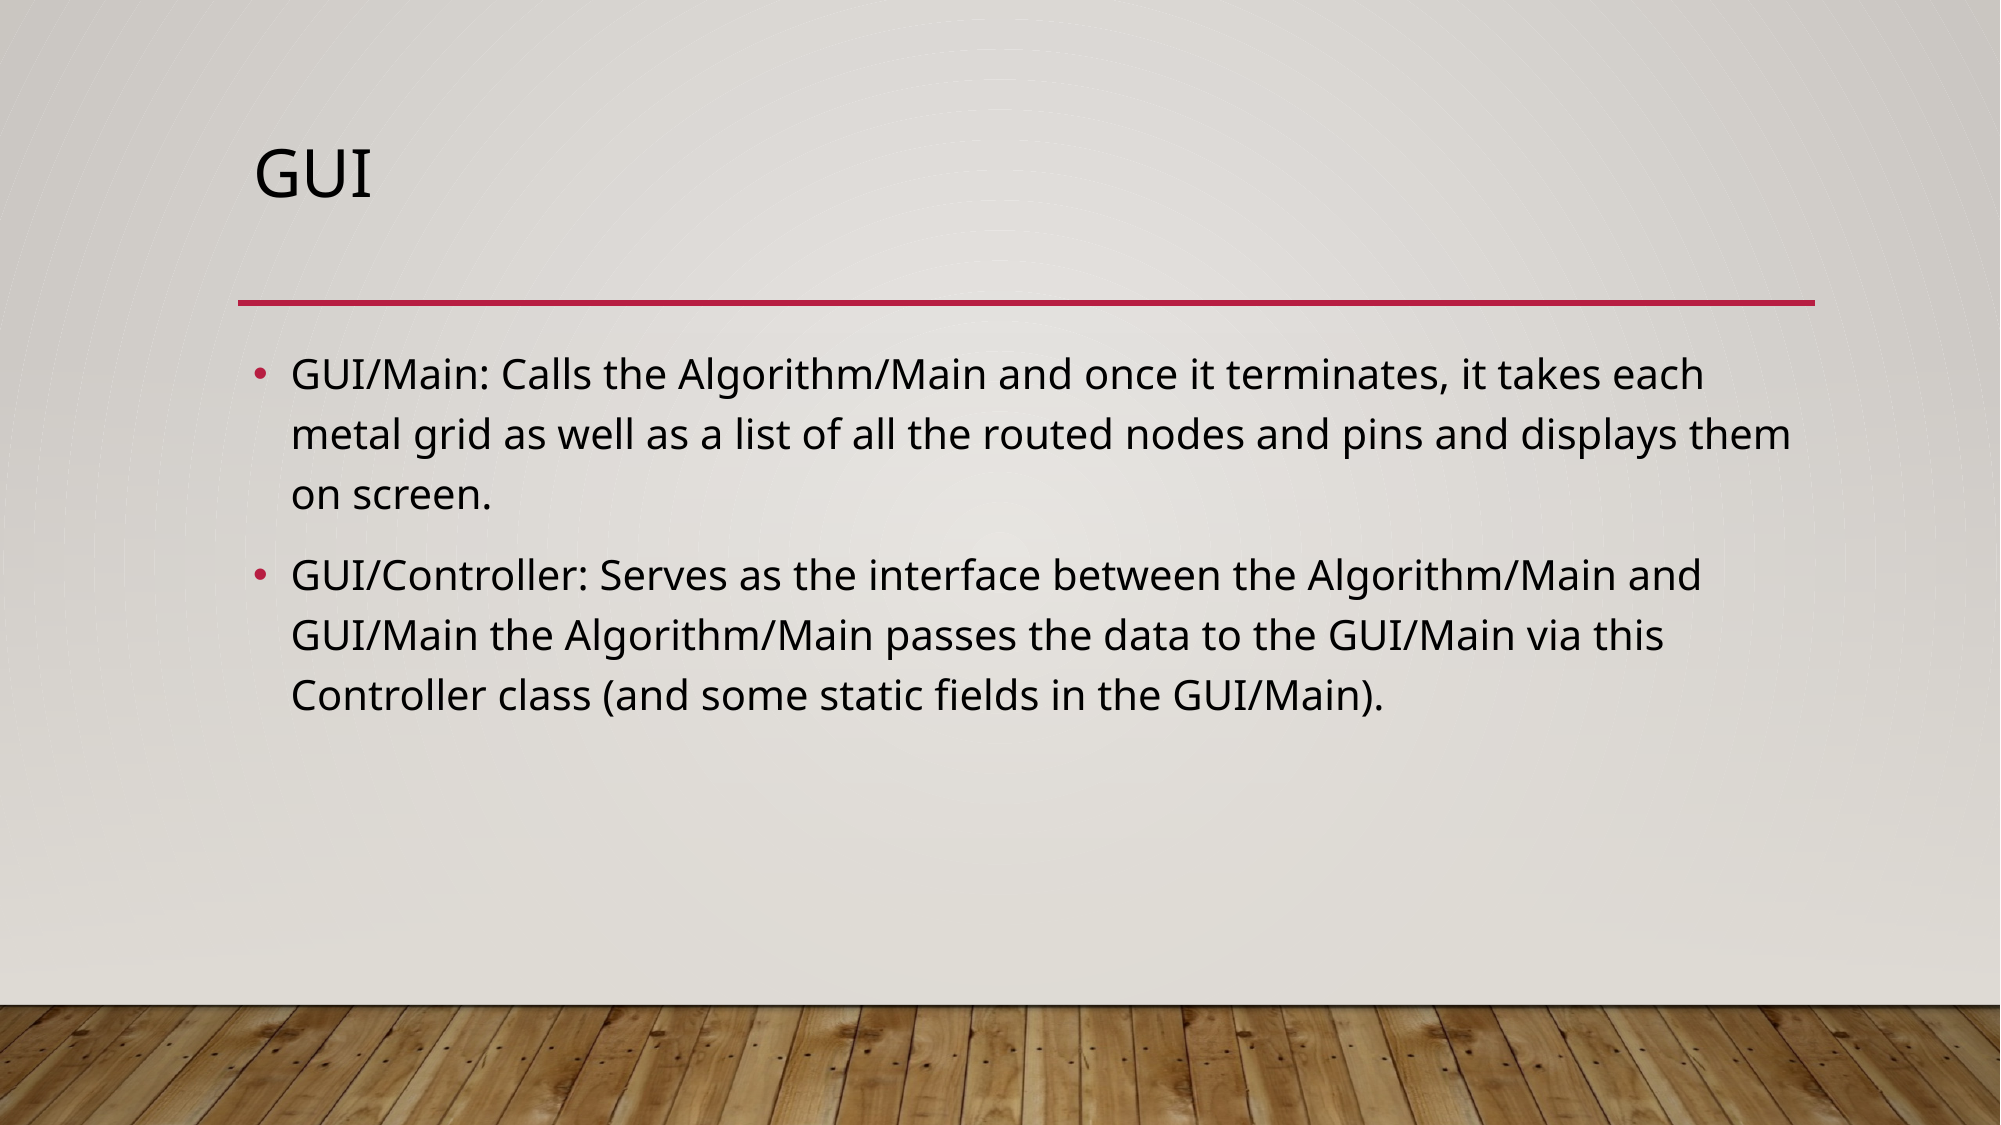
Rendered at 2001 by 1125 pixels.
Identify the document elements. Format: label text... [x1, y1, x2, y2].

picture [0, 1005, 2000, 1125]
title GUI [238, 131, 1814, 305]
list GUI/Main: Calls the Algorithm/Main and once it terminates, it takes each metal grid as well as a list of all the routed nodes and pins and displays them on screen. GUI/Controller: Serves as the interface between the Algorithm/Main and GUI/Main the Algorithm/Main passes the data to the GUI/Main via this Controller class (and some static fields in the GUI/Main). [238, 330, 1814, 897]
